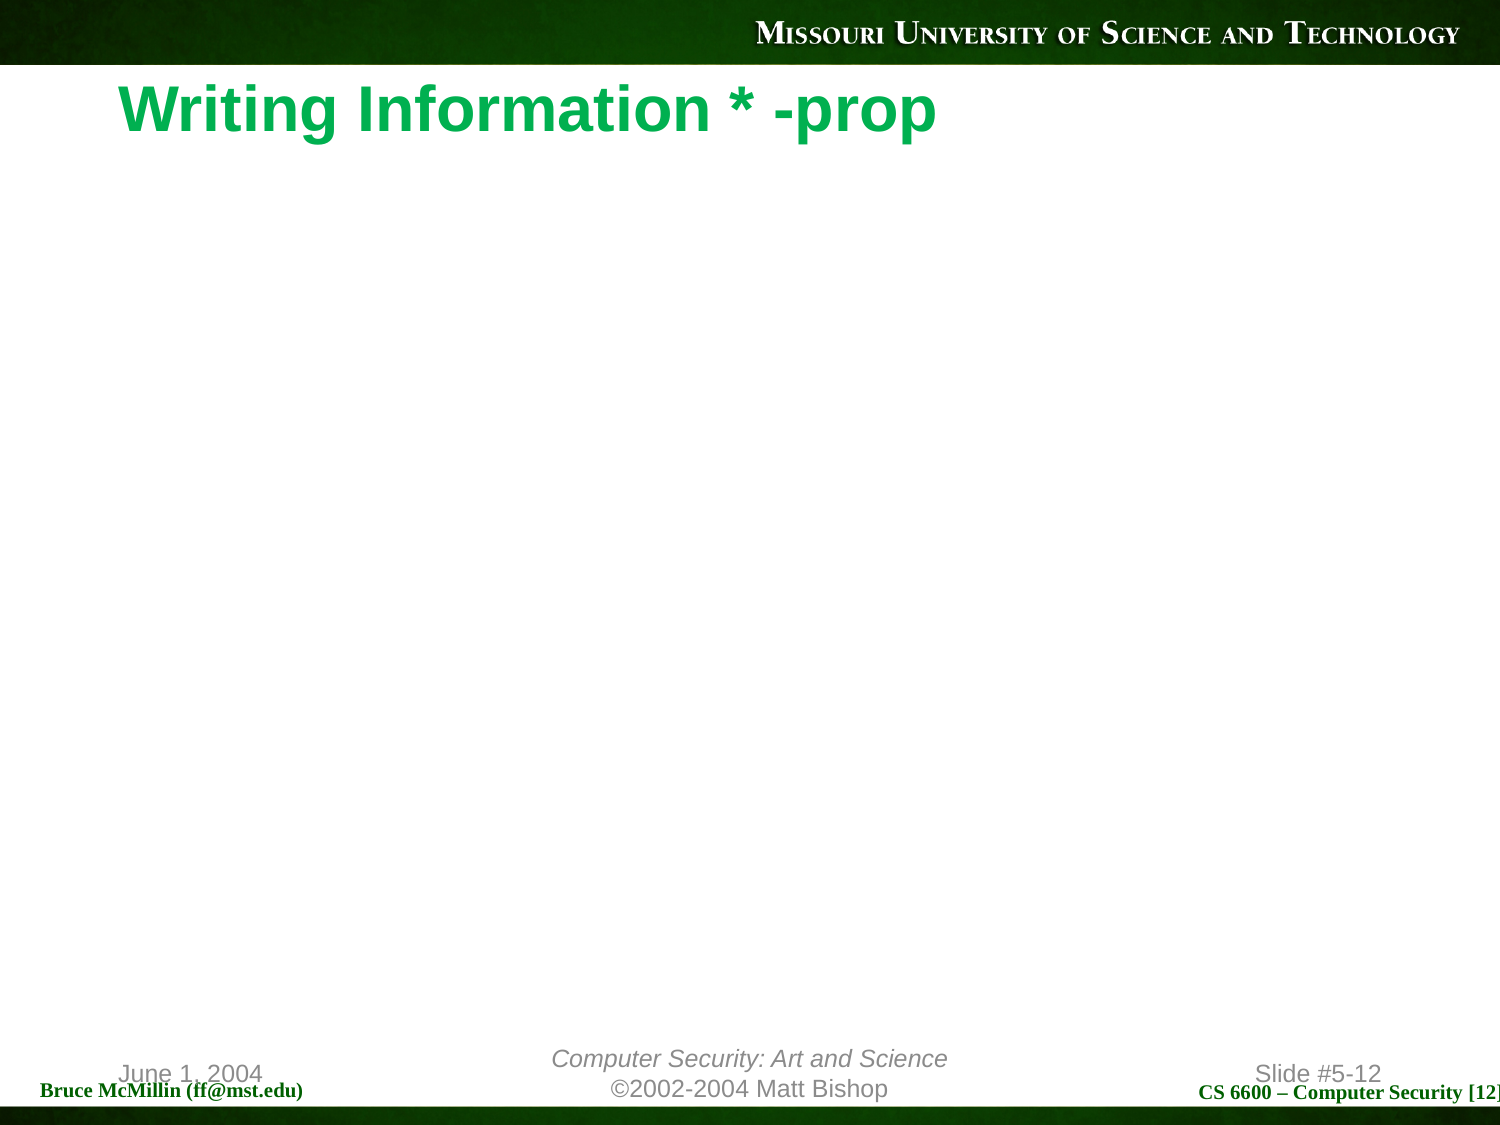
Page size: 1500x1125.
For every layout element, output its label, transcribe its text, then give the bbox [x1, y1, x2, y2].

slide_number Slide #5-12 [1059, 1042, 1397, 1103]
picture [0, 0, 1500, 1125]
title Writing Information * -prop [103, 68, 1397, 154]
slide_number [103, 1042, 441, 1103]
footer Computer Security: Art and Science ©2002-2004 Matt Bishop [496, 1042, 1004, 1103]
